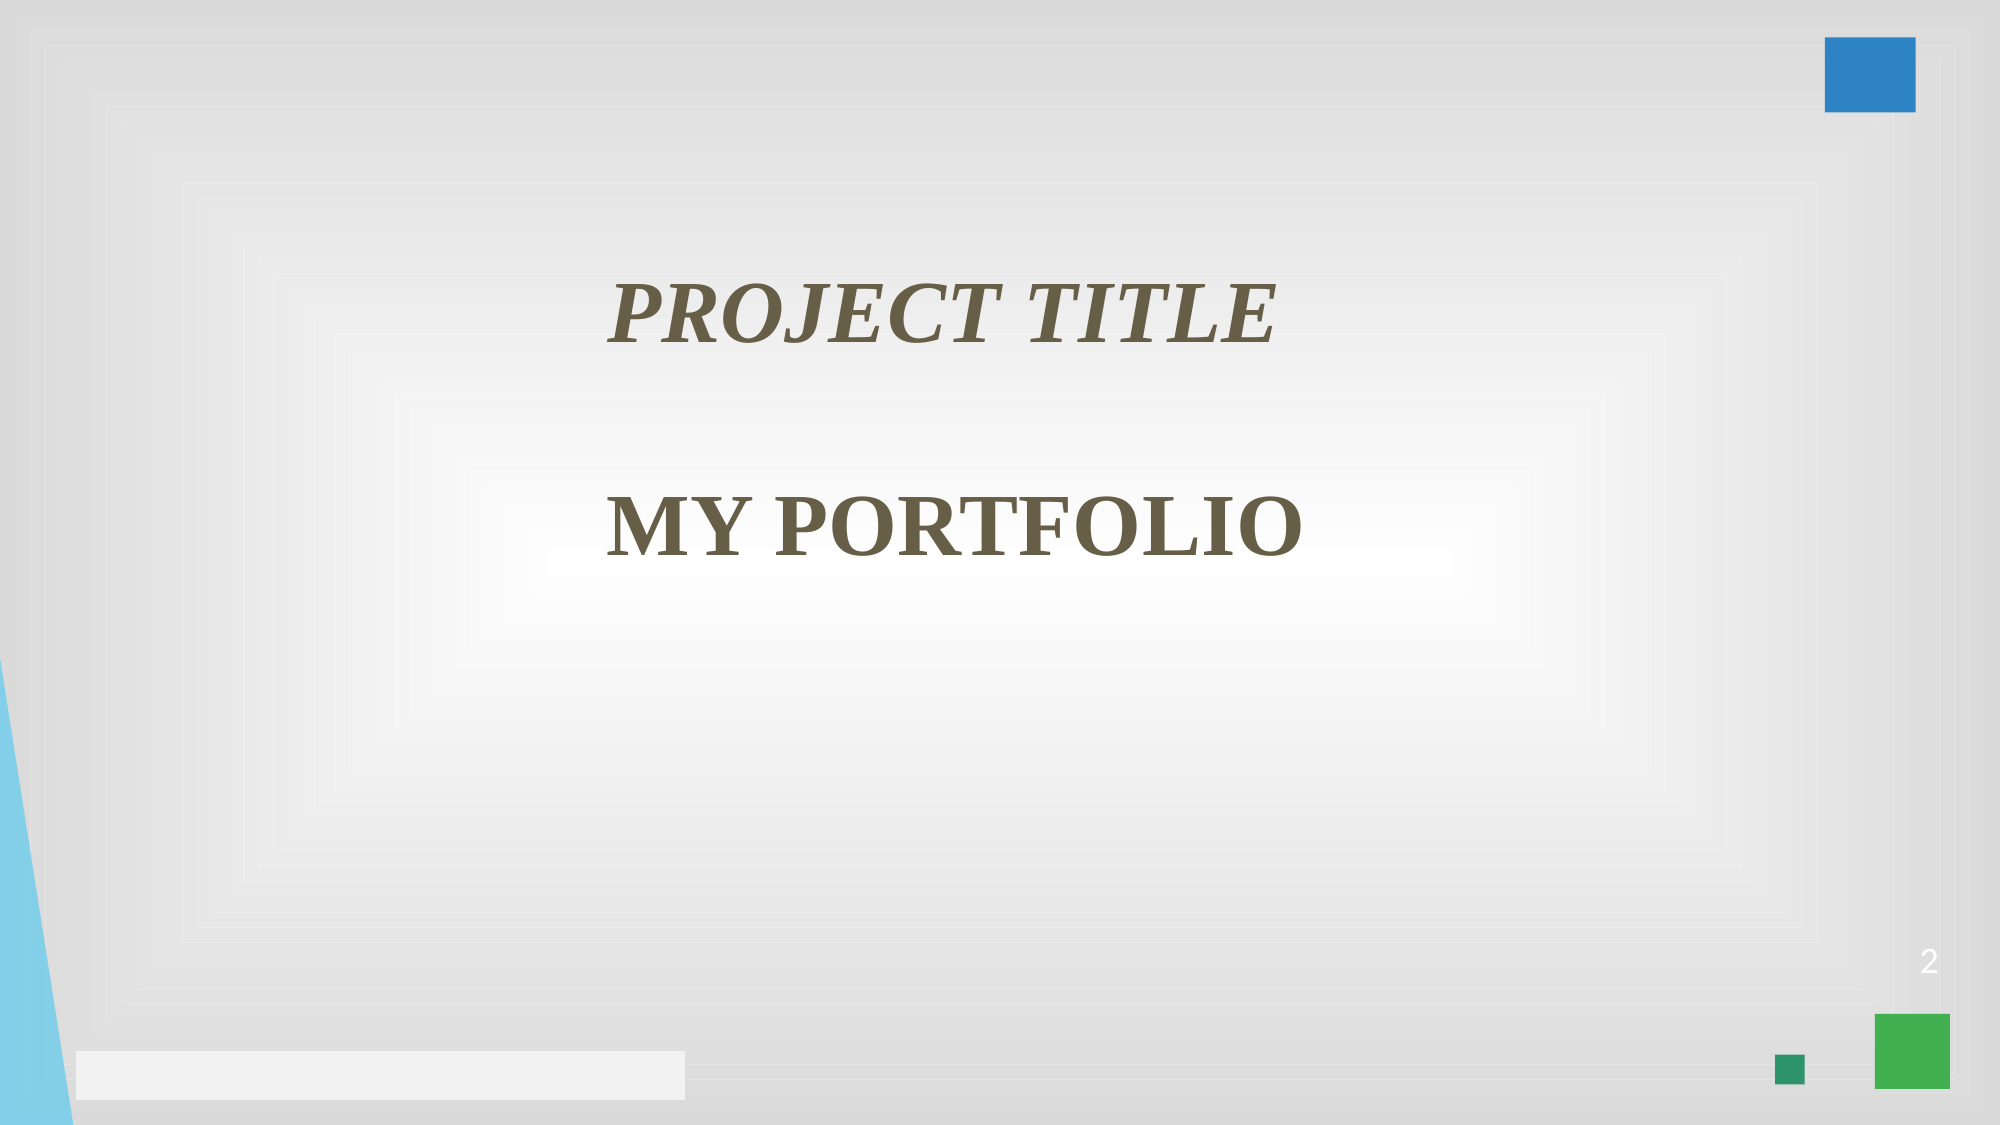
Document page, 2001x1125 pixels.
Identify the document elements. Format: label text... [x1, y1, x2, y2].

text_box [76, 1051, 685, 1100]
title PROJECT TITLE MY PORTFOLIO [461, 251, 1426, 574]
text_box [1775, 1054, 1805, 1085]
text_box [1824, 37, 1916, 113]
text_box [0, 658, 74, 1125]
slide_number 2 [1865, 630, 1988, 1125]
